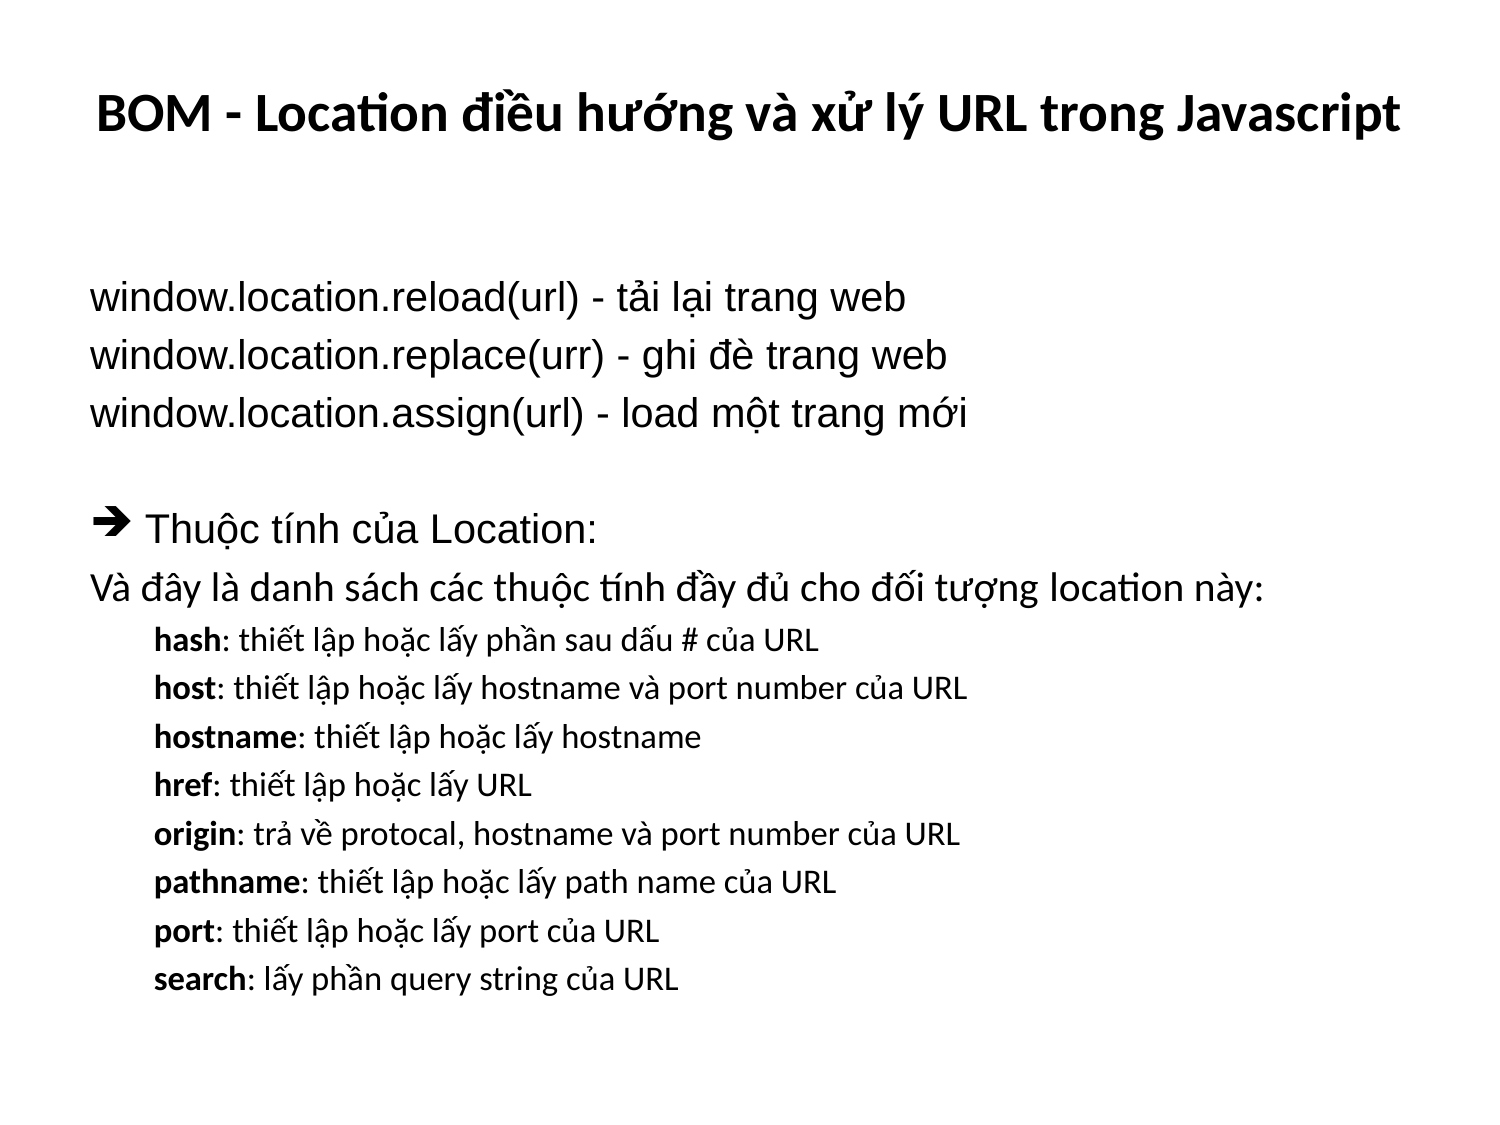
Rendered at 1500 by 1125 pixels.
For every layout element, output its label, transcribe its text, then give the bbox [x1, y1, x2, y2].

title BOM - Location điều hướng và xử lý URL trong Javascript [75, 0, 1425, 233]
list window.location.reload(url) - tải lại trang web window.location.replace(urr) - ghi đè trang web window.location.assign(url) - load một trang mới Thuộc tính của Location: Và đây là danh sách các thuộc tính đầy đủ cho đối tượng location này: hash: thiết lập hoặc lấy phần sau dấu # của URL host: thiết lập hoặc lấy hostname và port number của URL hostname: thiết lập hoặc lấy hostname href: thiết lập hoặc lấy URL origin: trả về protocal, hostname và port number của URL pathname: thiết lập hoặc lấy path name của URL port: thiết lập hoặc lấy port của URL search: lấy phần query string của URL [75, 262, 1425, 1005]
